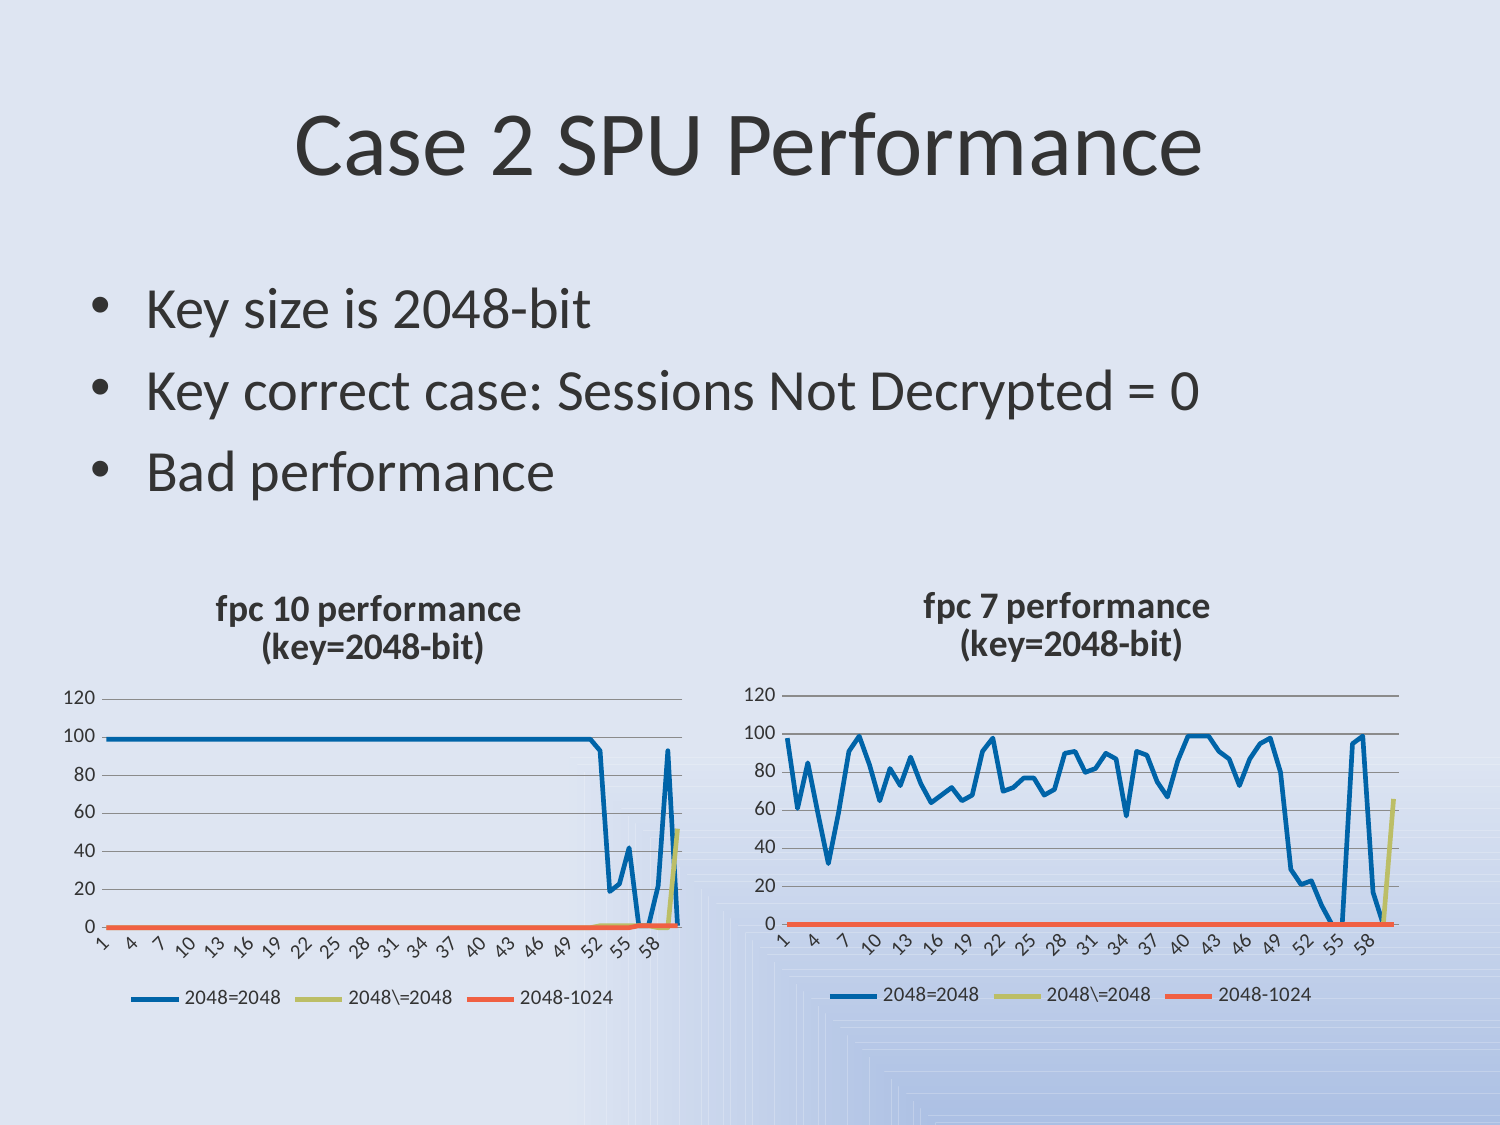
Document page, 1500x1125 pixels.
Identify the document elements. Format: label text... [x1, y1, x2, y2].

chart [729, 562, 1413, 1013]
title Case 2 SPU Performance [75, 45, 1425, 233]
list Key size is 2048-bit Key correct case: Sessions Not Decrypted = 0 Bad performance [75, 262, 1425, 1005]
chart [49, 565, 696, 1016]
